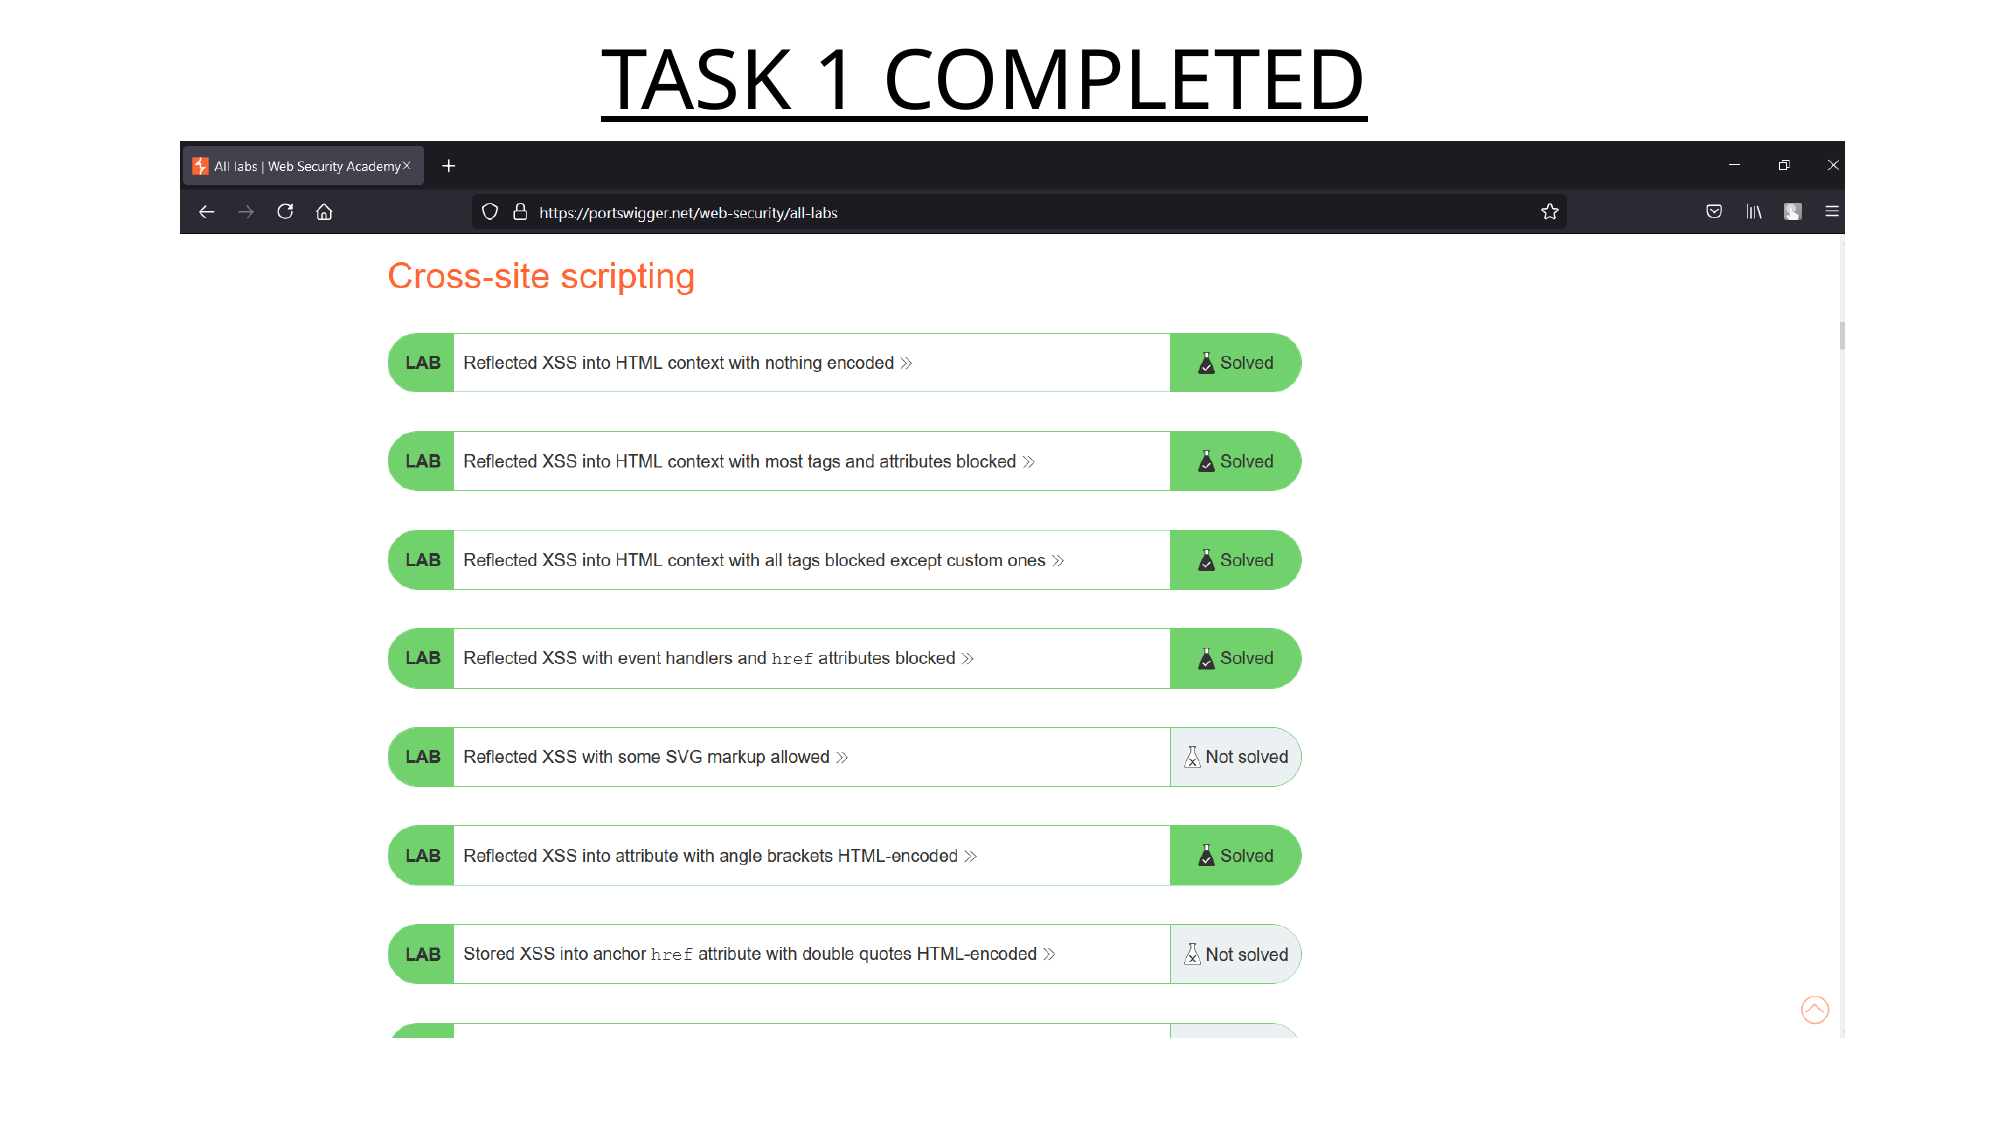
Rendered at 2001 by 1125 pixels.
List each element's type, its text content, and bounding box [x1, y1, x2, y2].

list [180, 141, 1845, 1038]
title TASK 1 COMPLETED [585, 0, 2000, 192]
